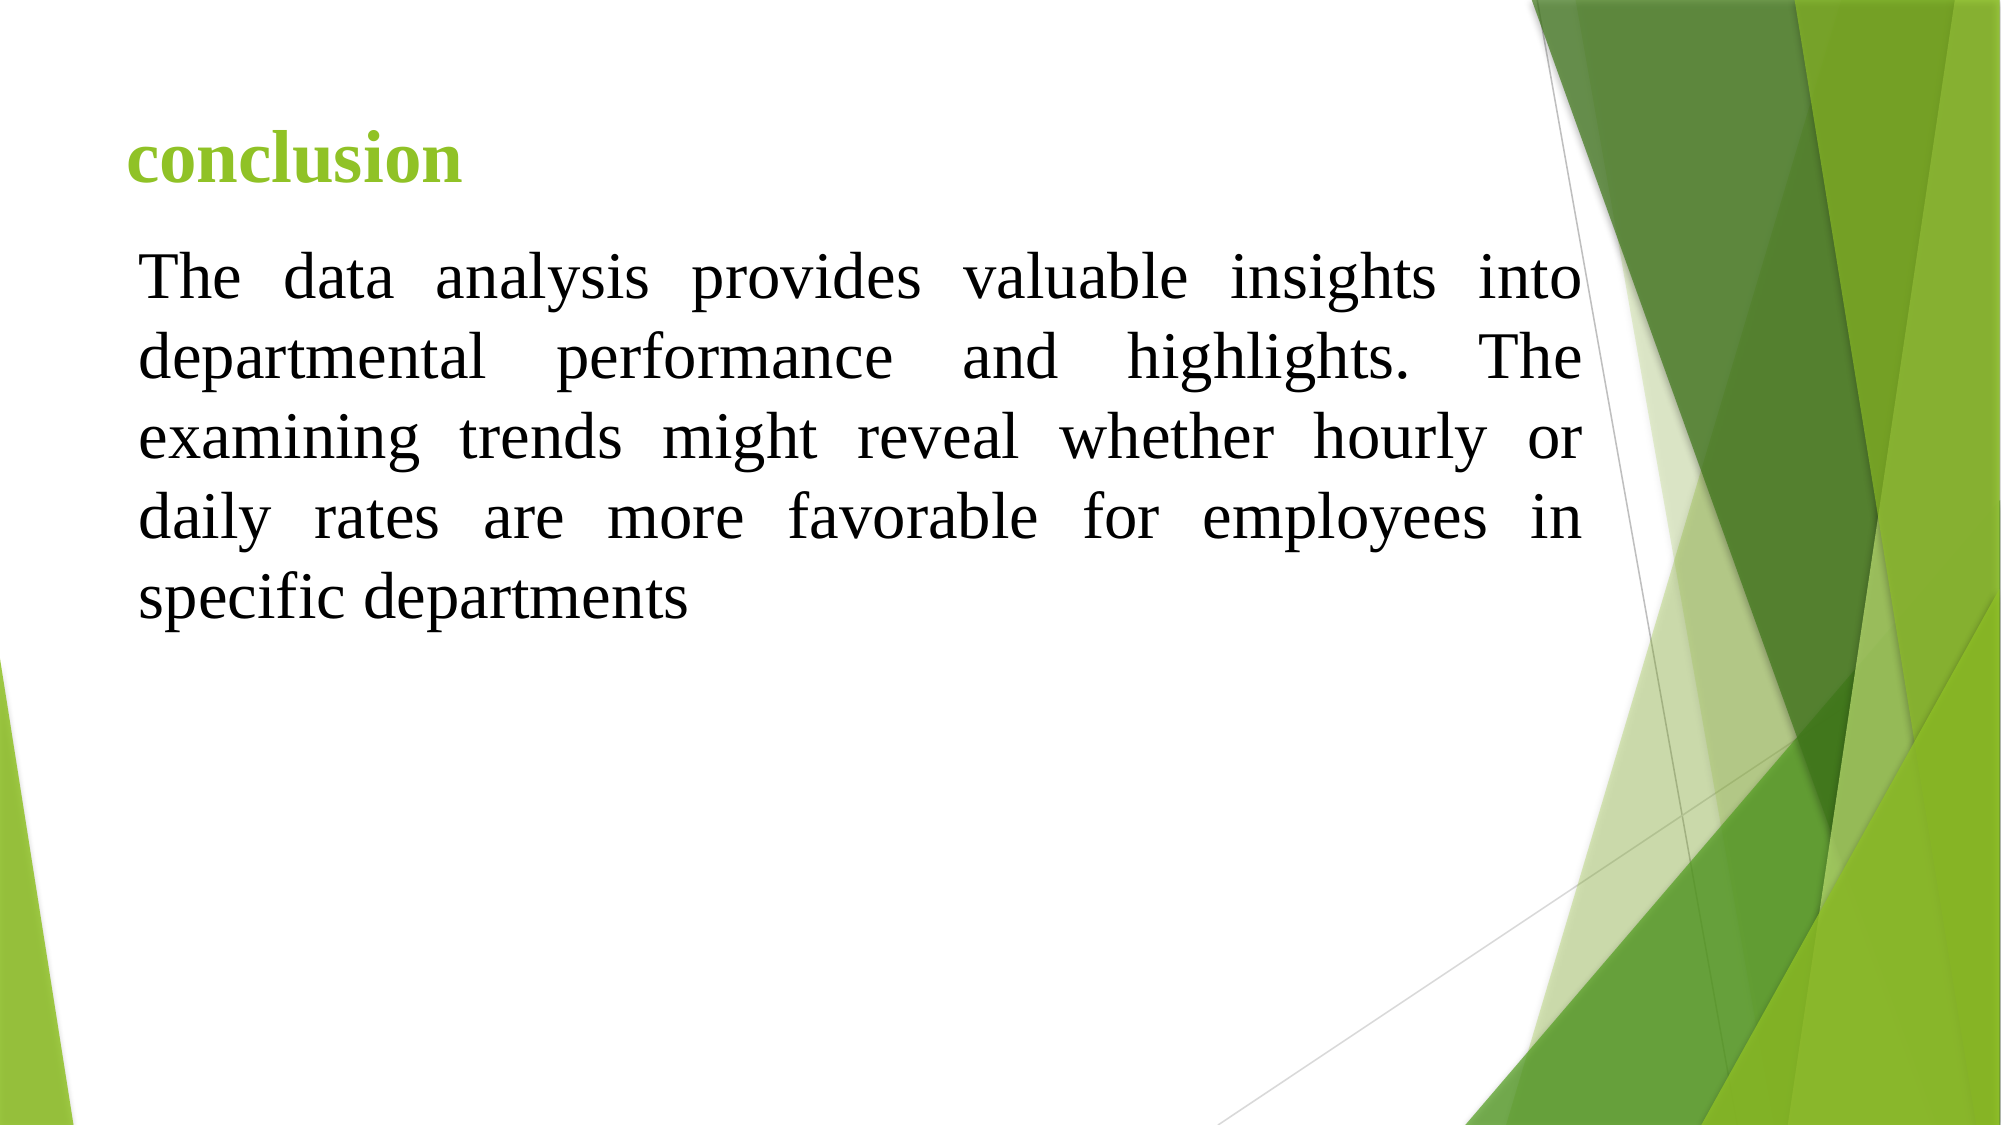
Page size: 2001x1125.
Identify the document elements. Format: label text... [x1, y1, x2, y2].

text_box The data analysis provides valuable insights into departmental performance and highlights. The examining trends might reveal whether hourly or daily rates are more favorable for employees in specific departments [123, 224, 1600, 990]
title conclusion [111, 99, 1522, 317]
